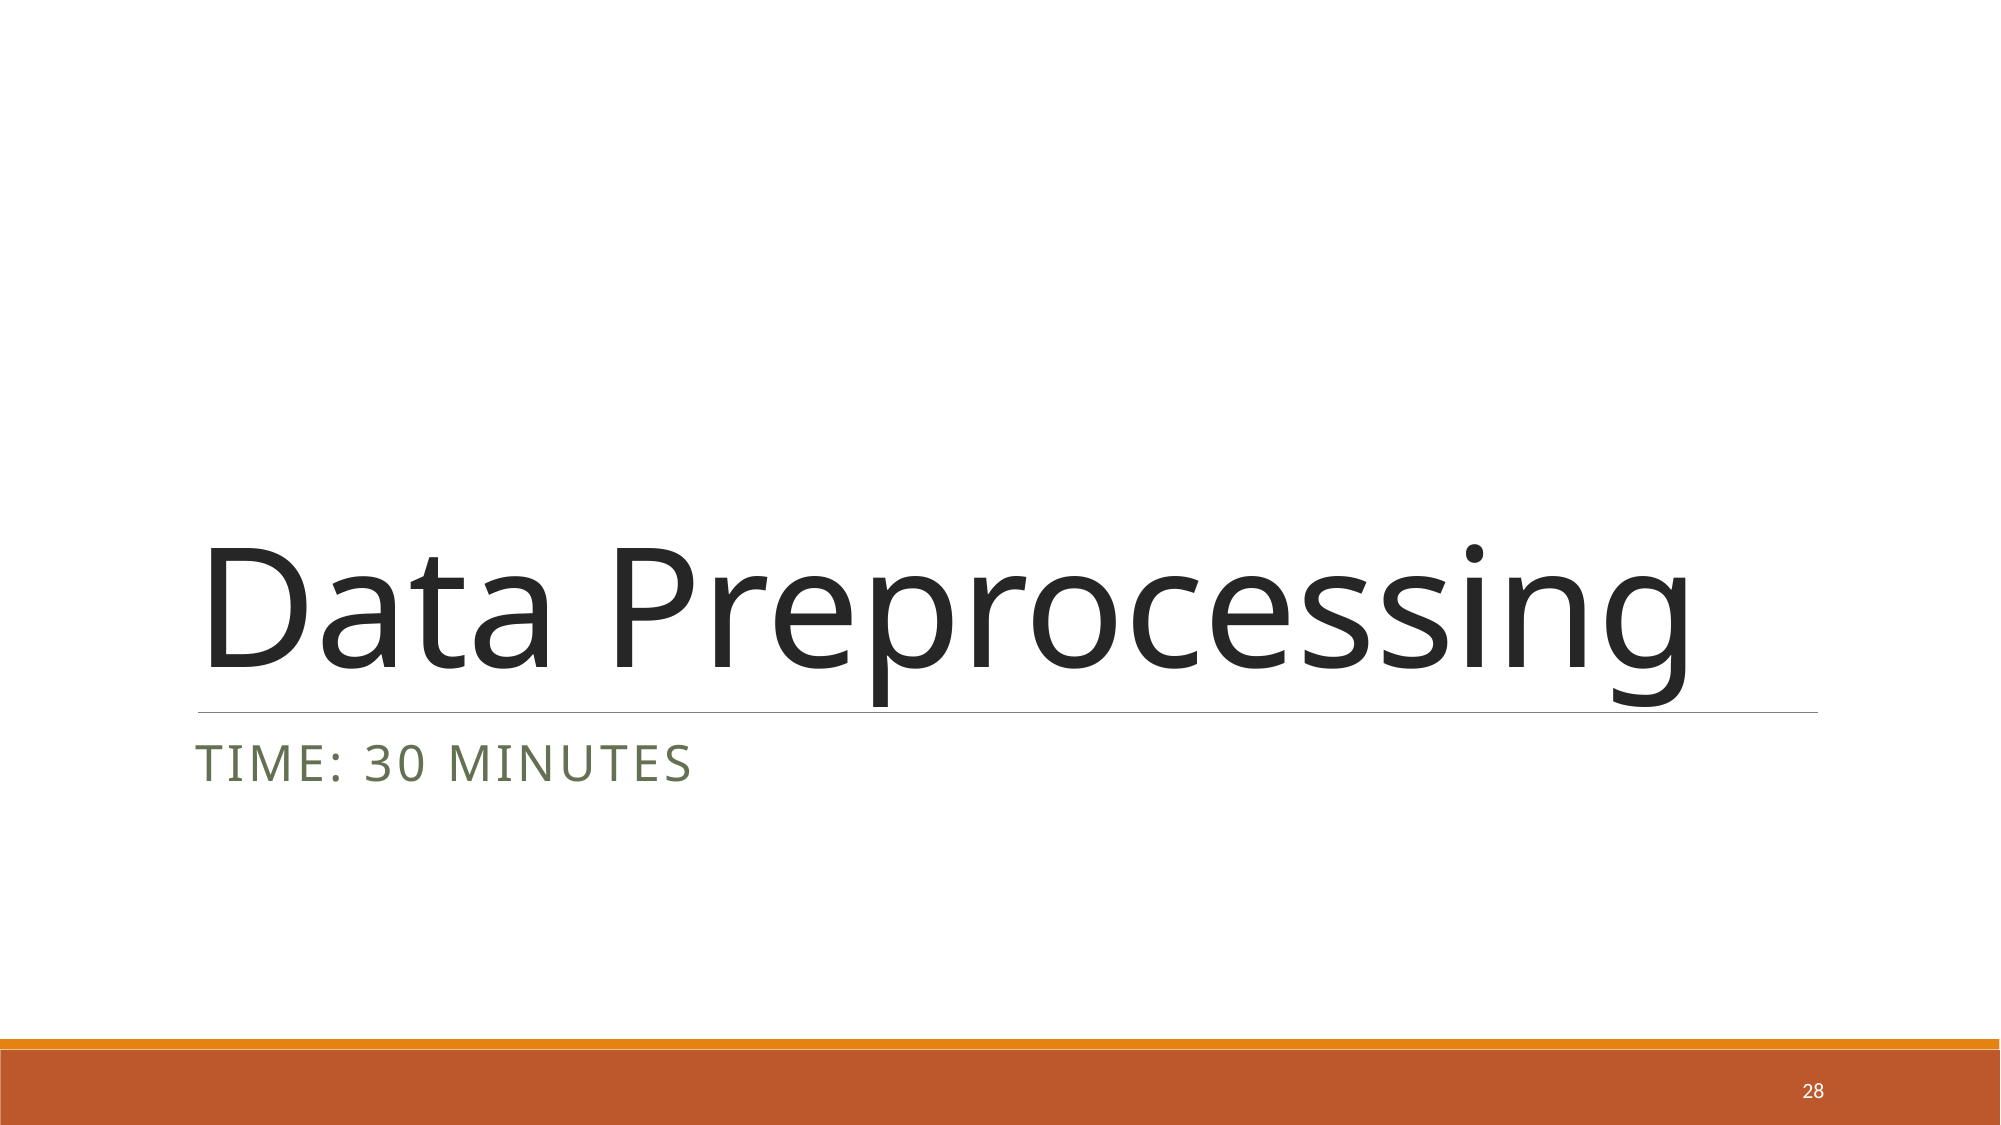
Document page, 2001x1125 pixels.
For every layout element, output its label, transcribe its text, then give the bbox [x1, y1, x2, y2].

title Data Preprocessing [180, 124, 1830, 710]
subtitle Time: 30 Minutes [180, 730, 1831, 919]
slide_number 28 [1624, 1059, 1840, 1120]
